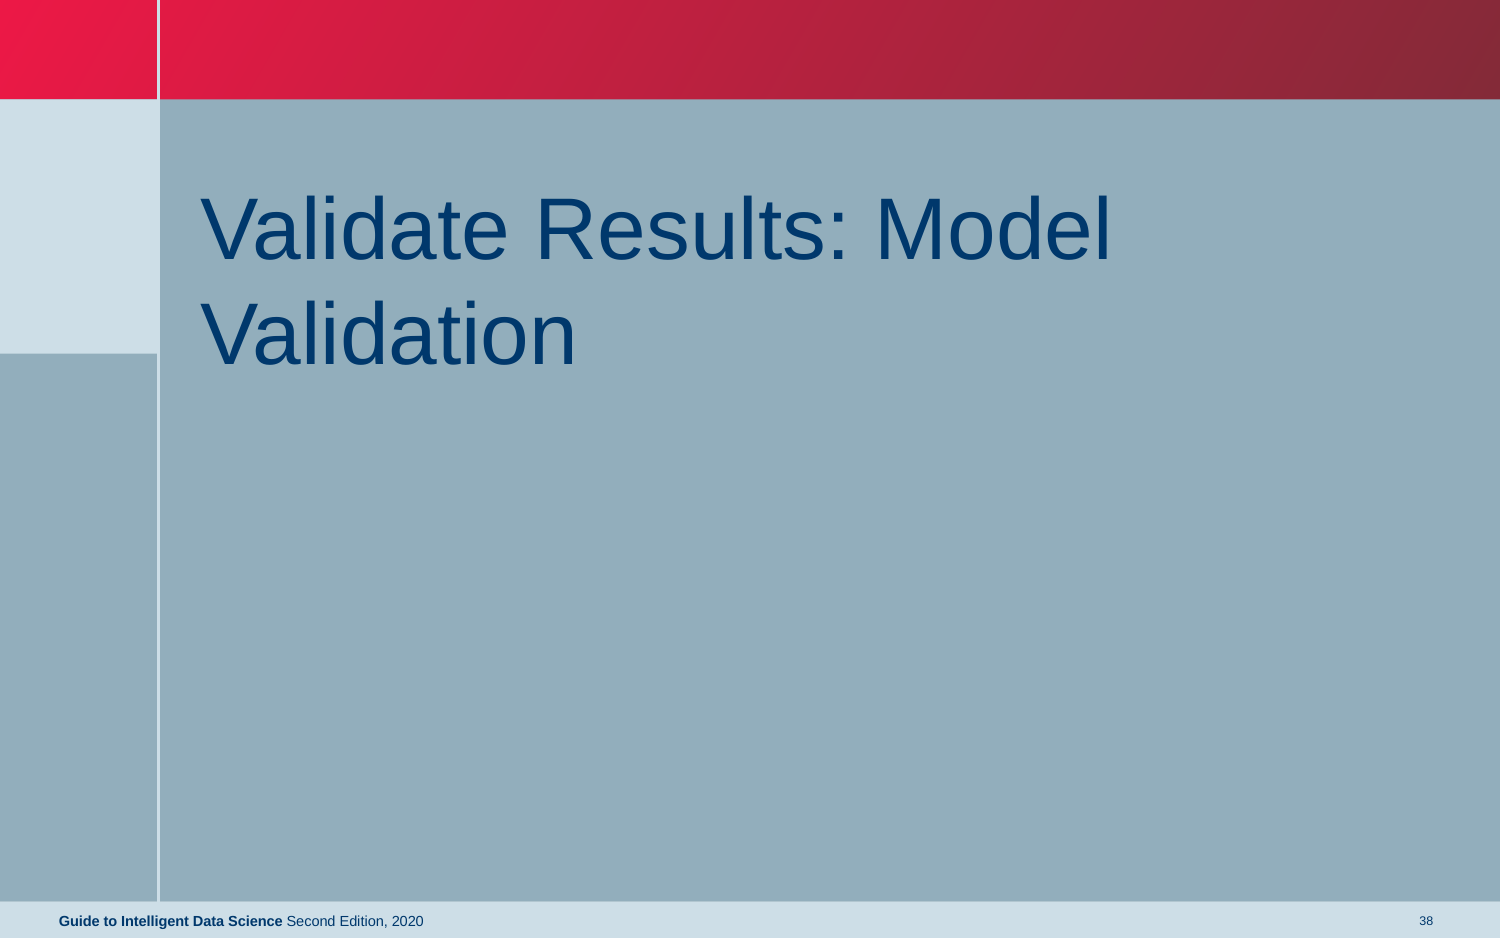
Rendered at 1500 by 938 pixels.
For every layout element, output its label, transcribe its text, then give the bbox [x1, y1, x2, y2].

title Validate Results: Model Validation [200, 172, 1314, 385]
slide_number 38 [1411, 900, 1442, 938]
footer Guide to Intelligent Data Science Second Edition, 2020 [58, 900, 717, 938]
